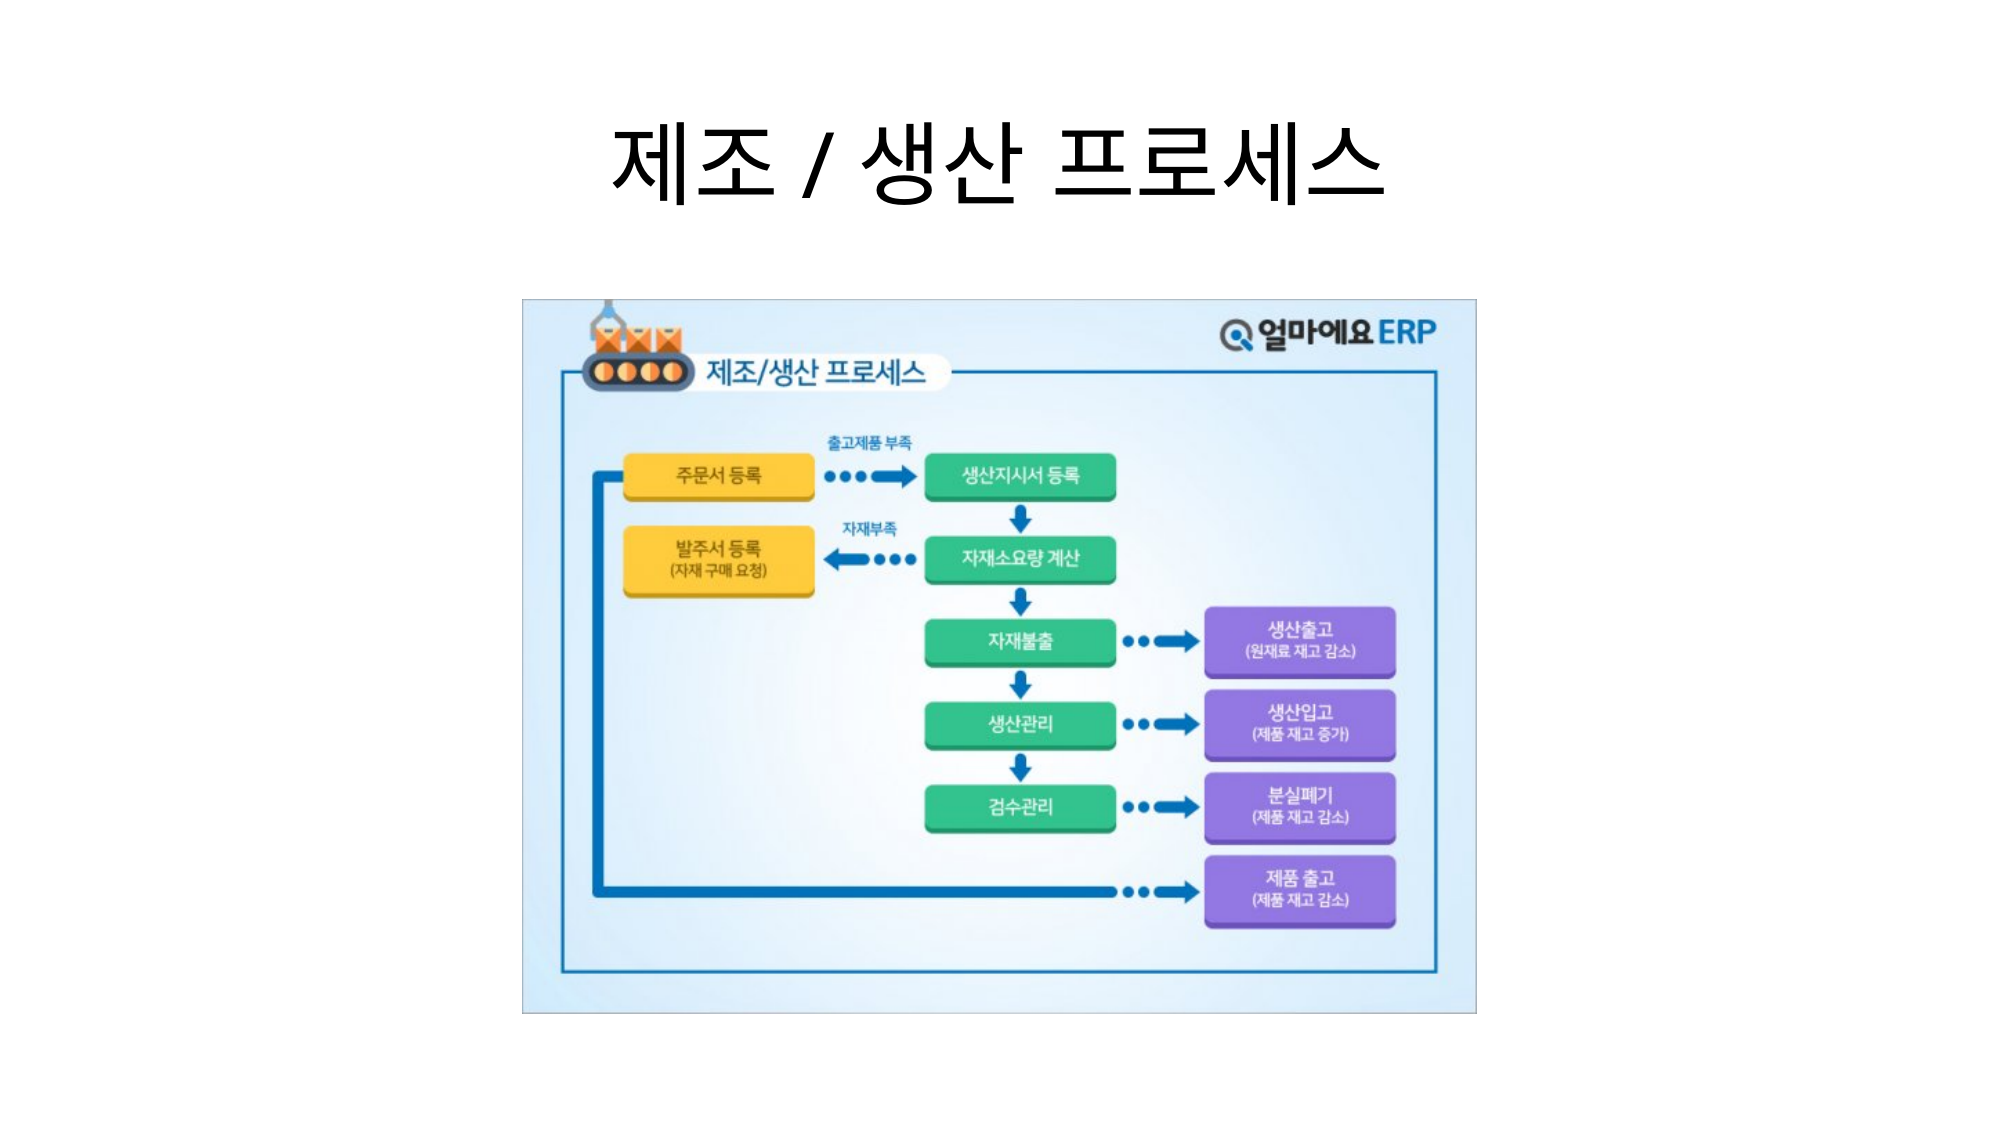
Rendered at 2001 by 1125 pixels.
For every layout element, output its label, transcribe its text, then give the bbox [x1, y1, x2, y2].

title 제조/생산 프로세스 [137, 59, 1863, 278]
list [522, 299, 1478, 1014]
